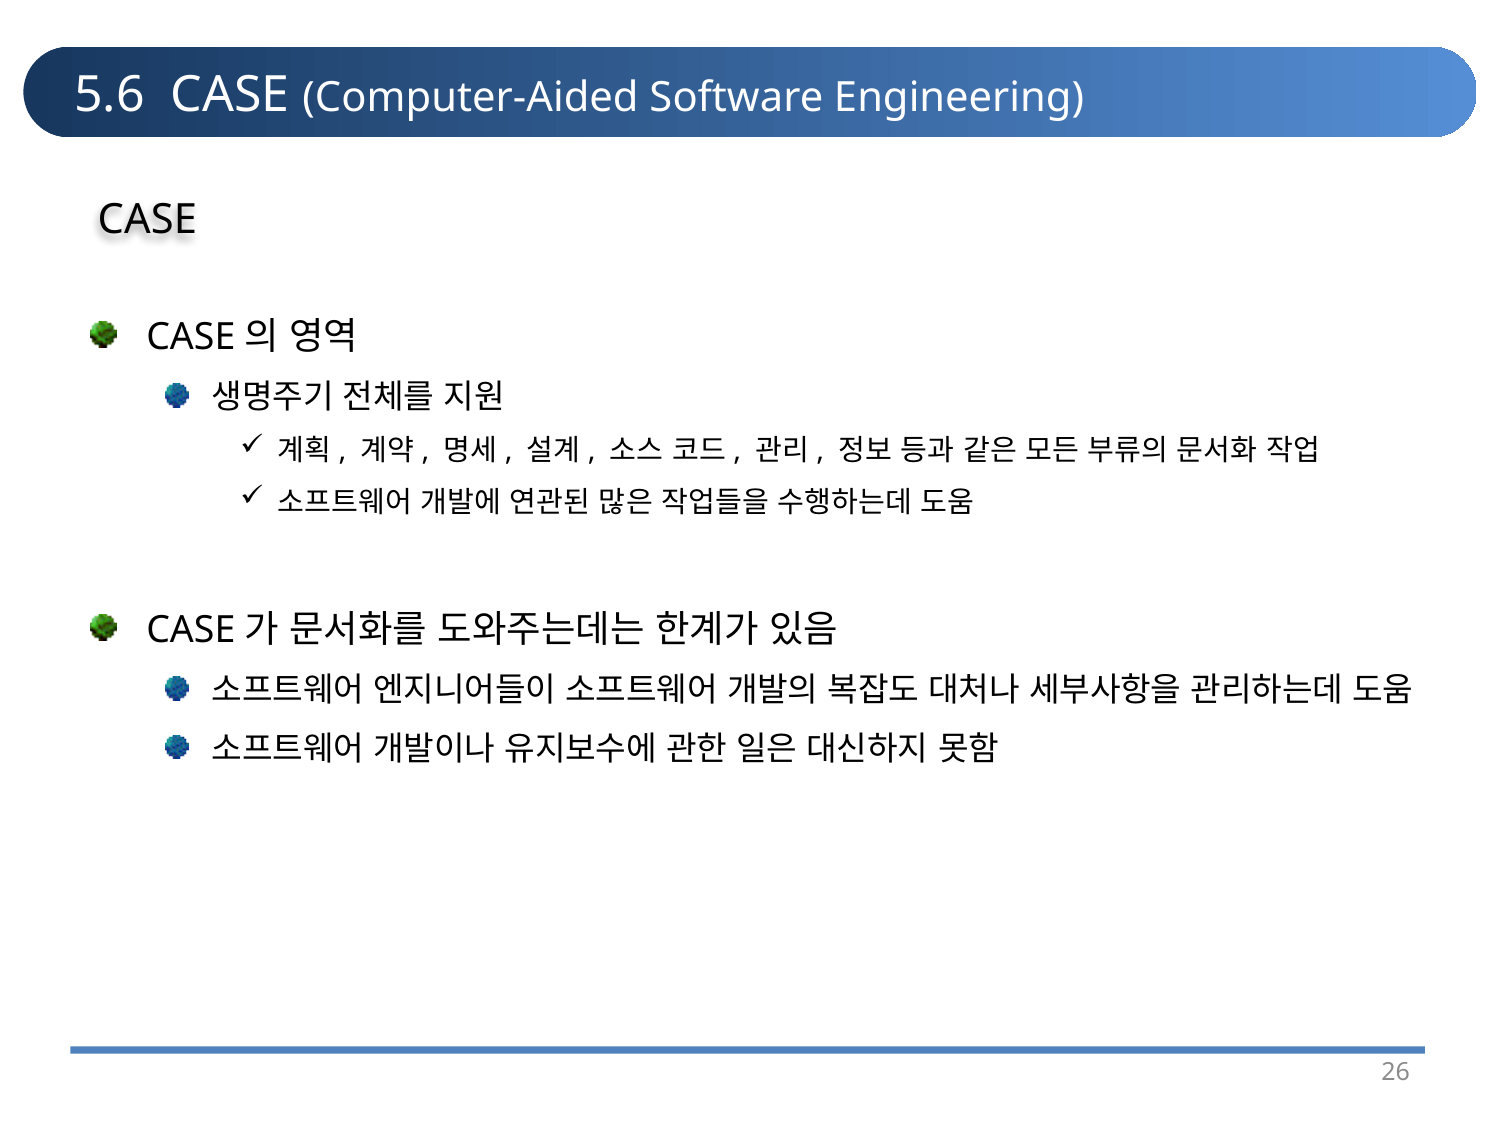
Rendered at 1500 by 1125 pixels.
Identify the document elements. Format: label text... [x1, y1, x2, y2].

list CASE의 영역 생명주기 전체를 지원 계획, 계약, 명세, 설계, 소스 코드, 관리, 정보 등과 같은 모든 부류의 문서화 작업 소프트웨어 개발에 연관된 많은 작업들을 수행하는데 도움 CASE가 문서화를 도와주는데는 한계가 있음 소프트웨어 엔지니어들이 소프트웨어 개발의 복잡도 대처나 세부사항을 관리하는데 도움 소프트웨어 개발이나 유지보수에 관한 일은 대신하지 못함 [74, 290, 1471, 1006]
list CASE [60, 180, 235, 255]
slide_number 26 [1074, 1042, 1425, 1103]
picture [90, 614, 117, 641]
picture [165, 383, 189, 408]
title 5.6 CASE (Computer-Aided Software Engineering) [59, 56, 1410, 126]
picture [90, 321, 117, 348]
picture [165, 676, 189, 701]
picture [165, 735, 189, 759]
